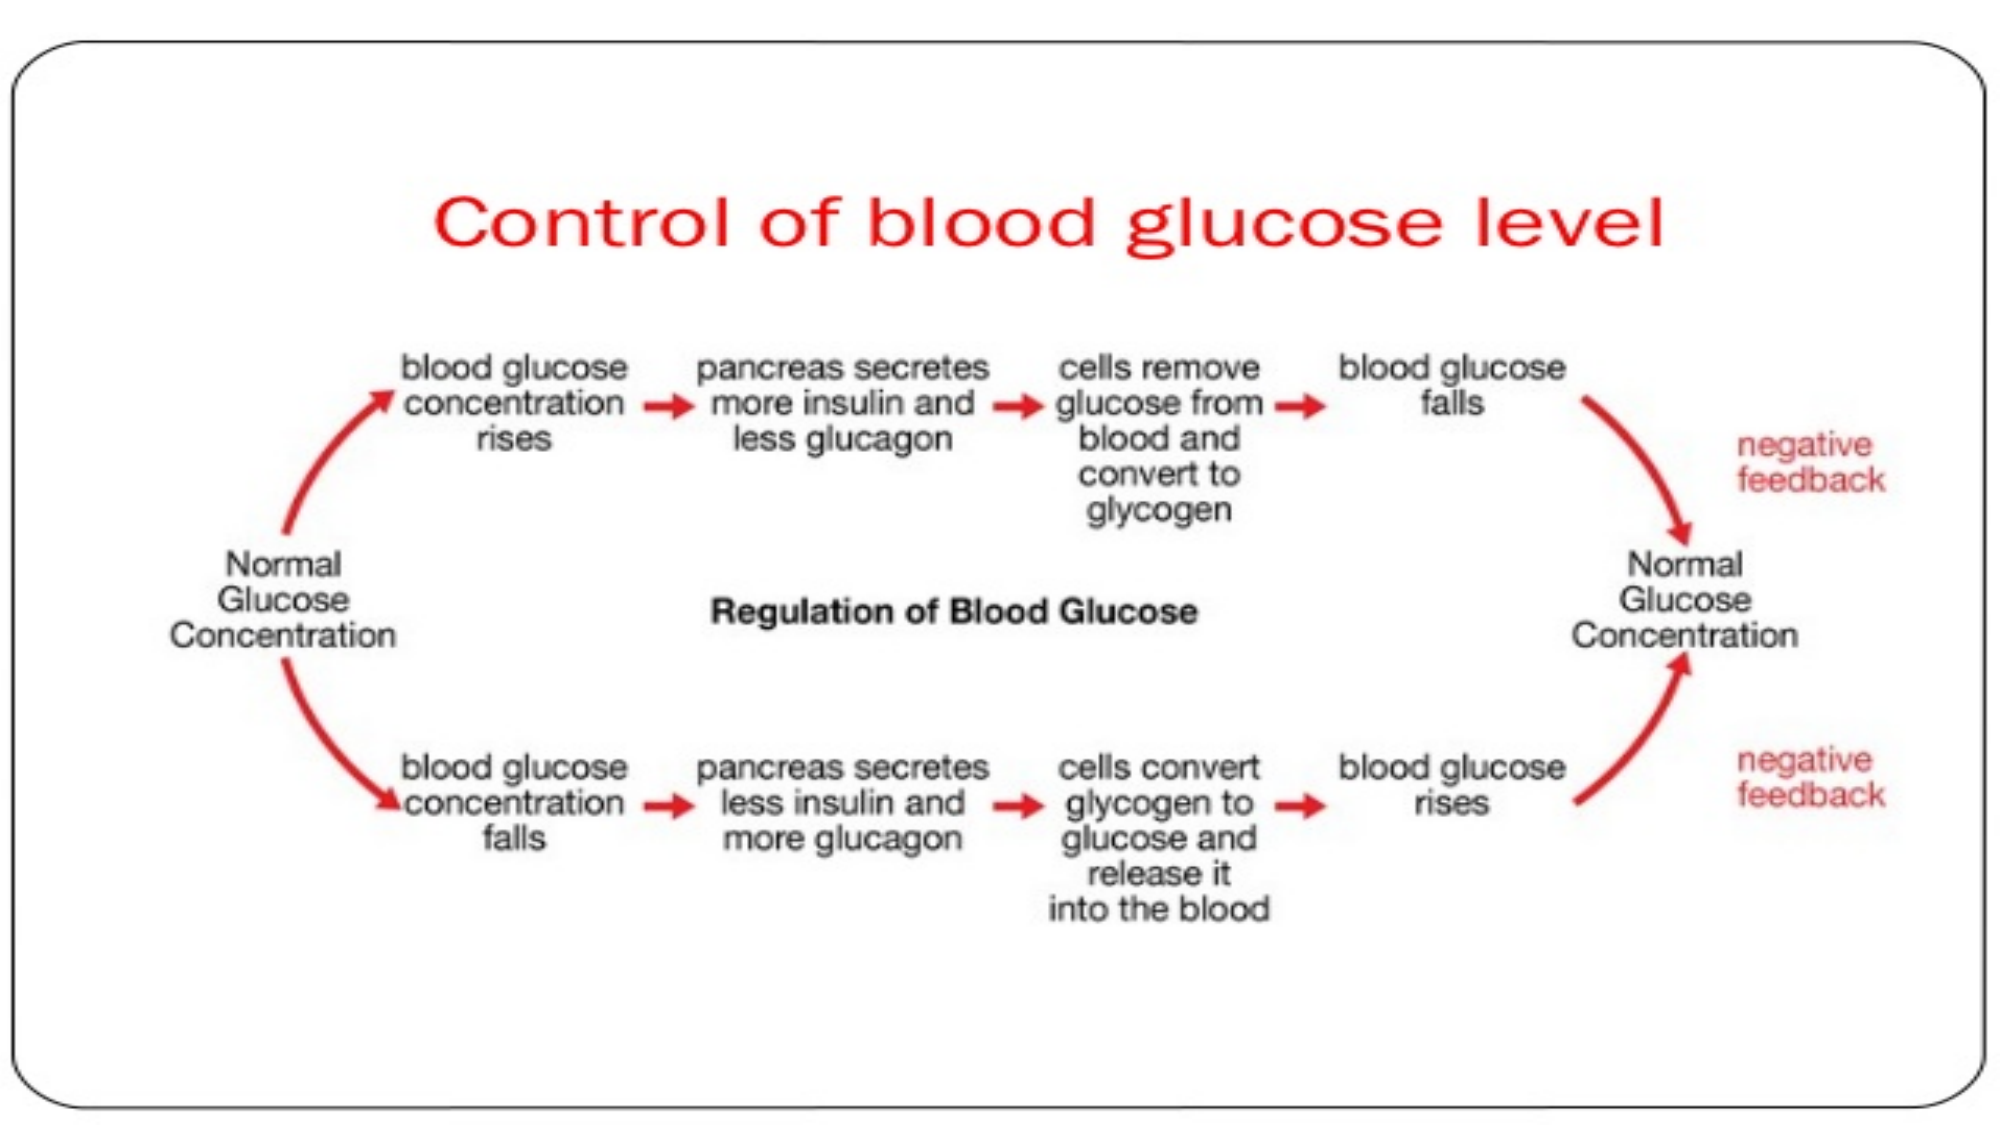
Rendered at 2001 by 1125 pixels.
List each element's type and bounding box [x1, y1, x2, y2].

list [0, 32, 2000, 1125]
